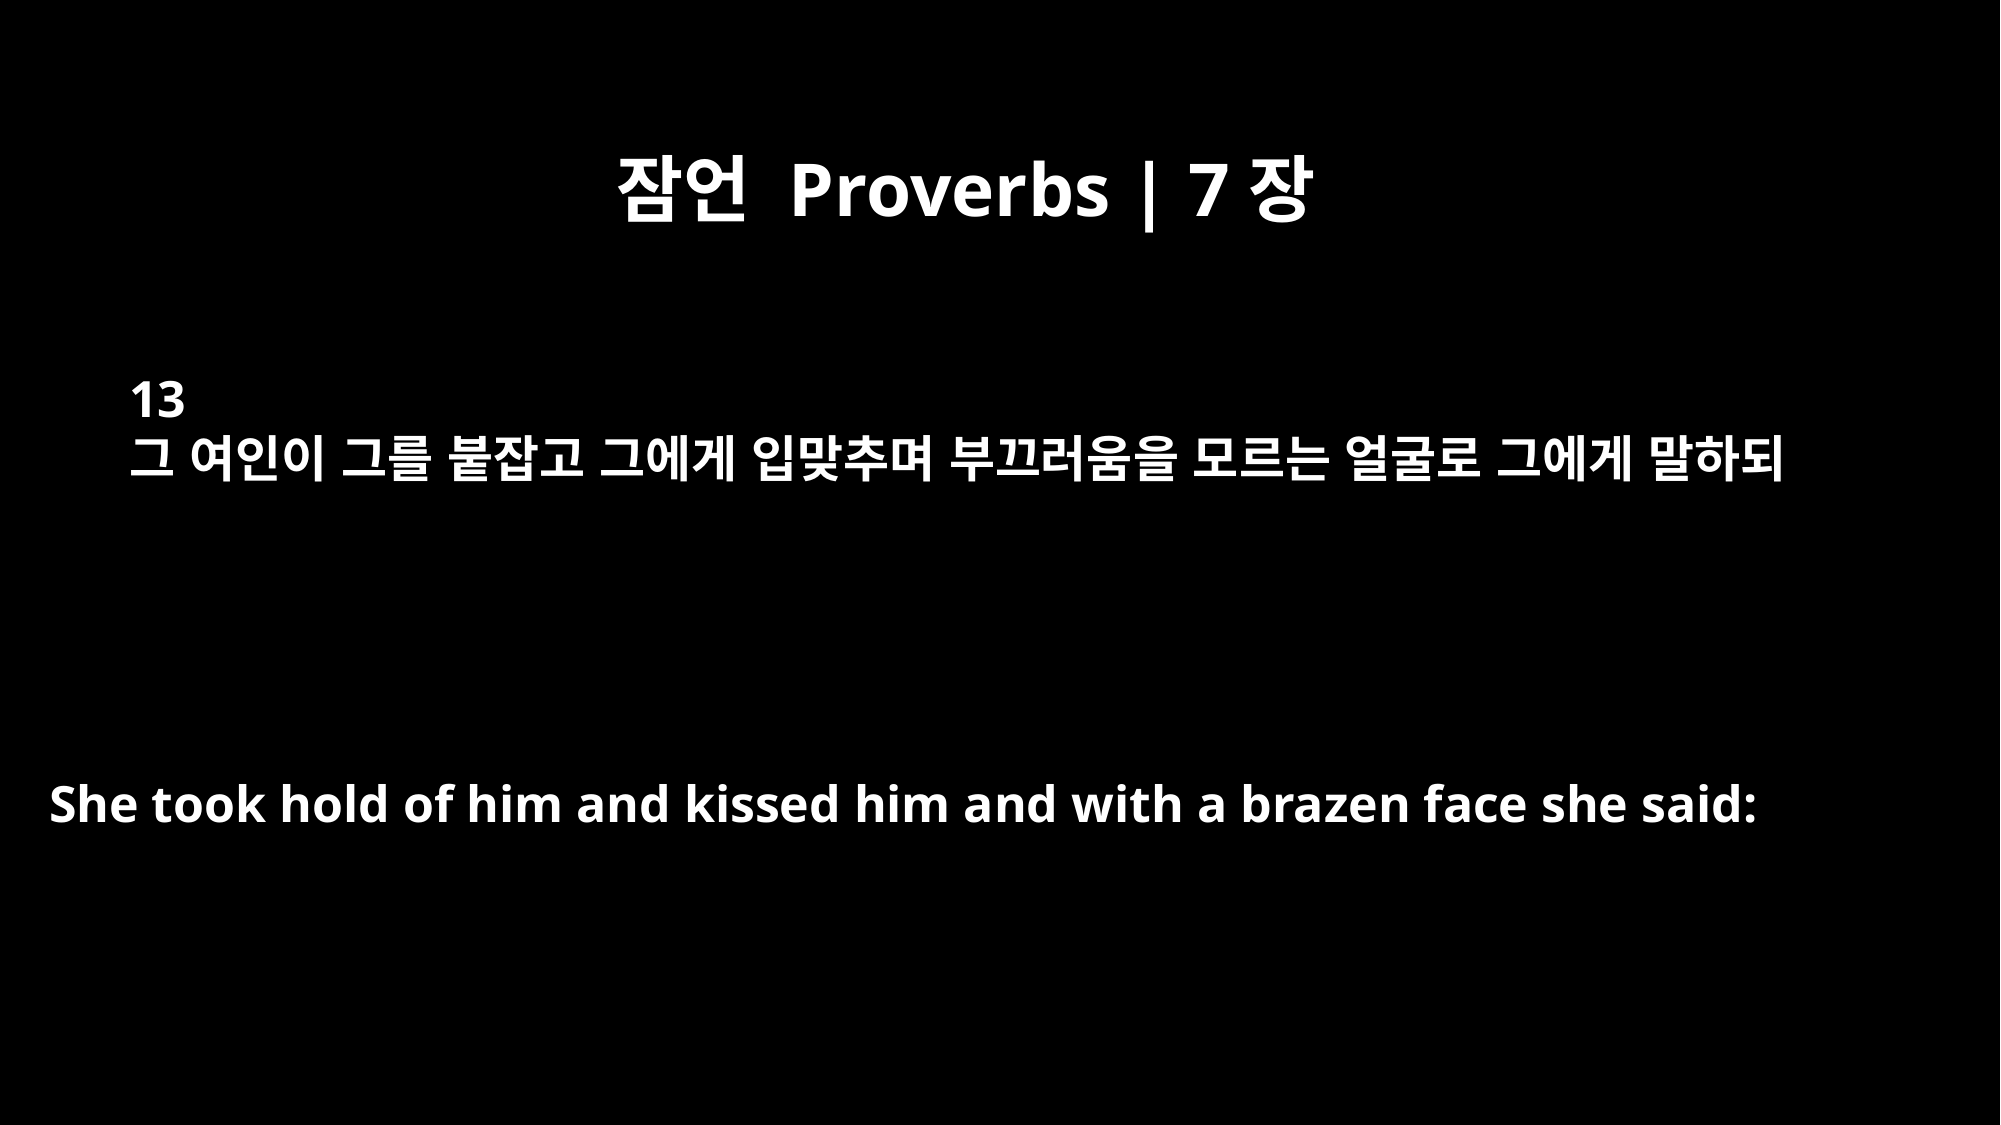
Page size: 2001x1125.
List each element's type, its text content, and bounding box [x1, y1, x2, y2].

text_box 13 그 여인이 그를 붙잡고 그에게 입맞추며 부끄러움을 모르는 얼굴로 그에게 말하되 [114, 359, 1803, 495]
text_box 잠언 Proverbs | 7장 [601, 136, 1331, 239]
text_box She took hold of him and kissed him and with a brazen face she said: [34, 764, 1774, 840]
